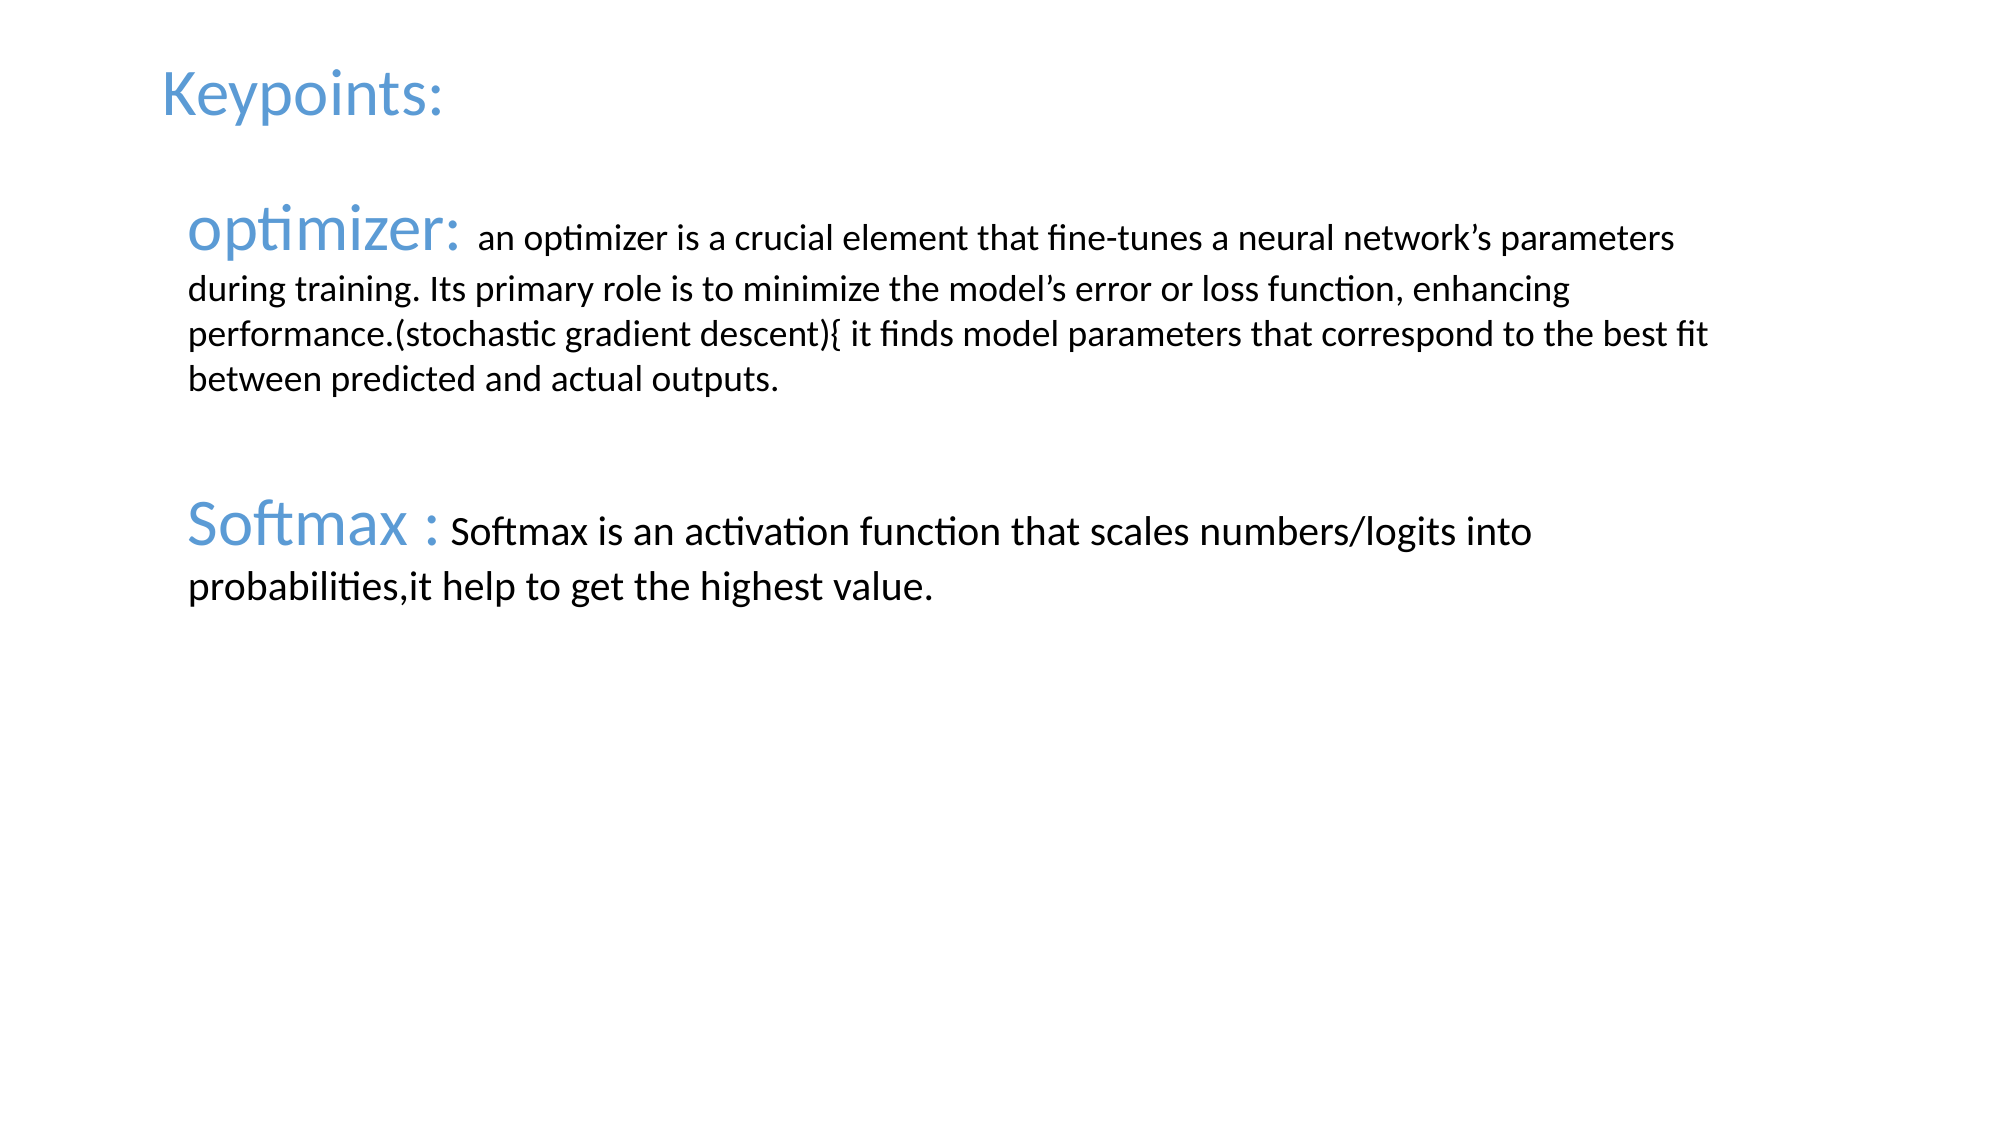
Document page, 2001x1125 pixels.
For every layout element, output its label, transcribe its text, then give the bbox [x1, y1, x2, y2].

text_box optimizer: an optimizer is a crucial element that fine-tunes a neural network’s parameters during training. Its primary role is to minimize the model’s error or loss function, enhancing performance.(stochastic gradient descent){ it finds model parameters that correspond to the best fit between predicted and actual outputs. Softmax : Softmax is an activation function that scales numbers/logits into probabilities,it help to get the highest value. [173, 176, 1757, 983]
text_box Keypoints: [147, 41, 1433, 144]
